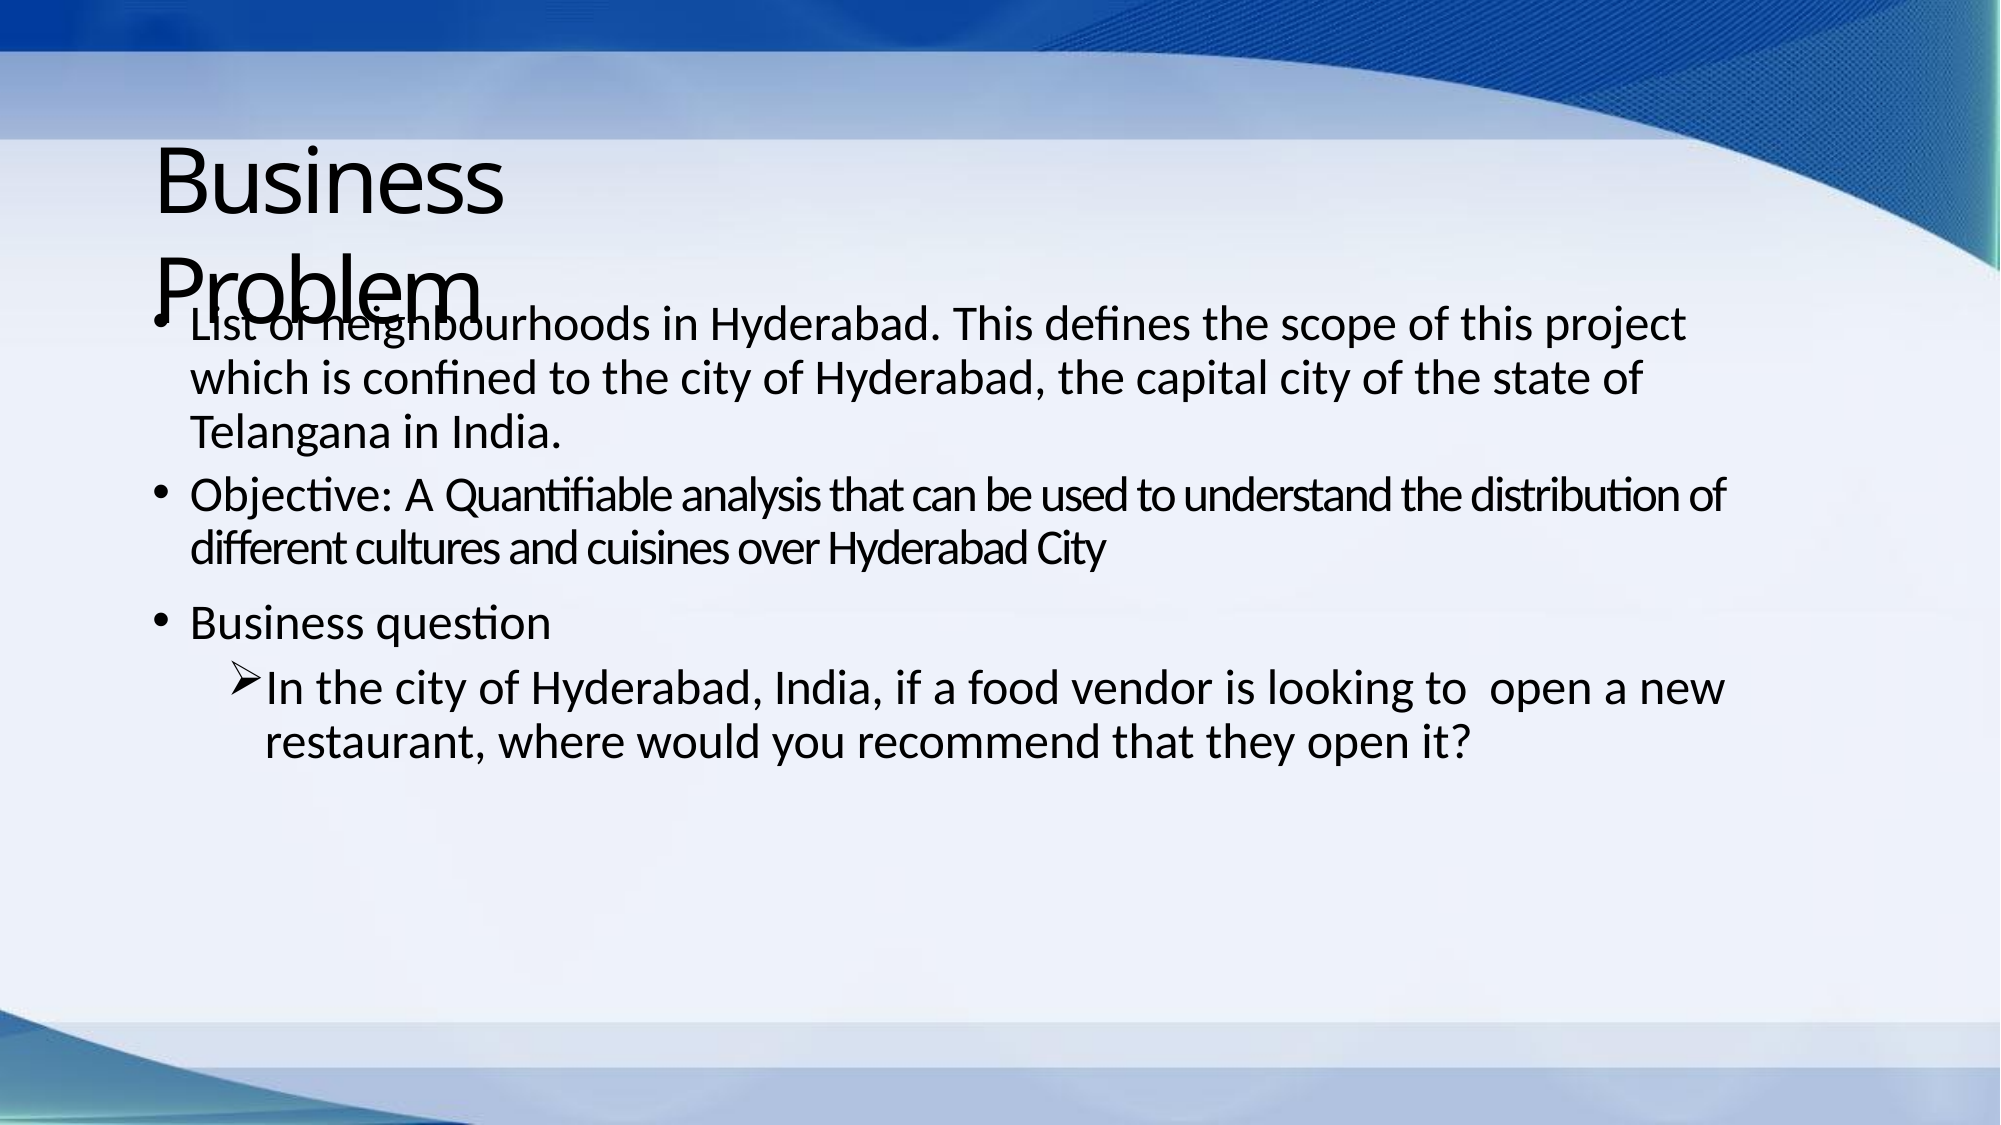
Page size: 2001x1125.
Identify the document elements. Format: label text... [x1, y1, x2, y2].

text_box List of neighbourhoods in Hyderabad. This defines the scope of this project which is confined to the city of Hyderabad, the capital city of the state of Telangana in India. Objective: A Quantifiable analysis that can be used to understand the distribution of different cultures and cuisines over Hyderabad City Business question In the city of Hyderabad, India, if a food vendor is looking to open a new restaurant, where would you recommend that they open it? [150, 287, 1846, 769]
picture [0, 0, 2000, 1125]
title Business Problem [150, 119, 791, 287]
